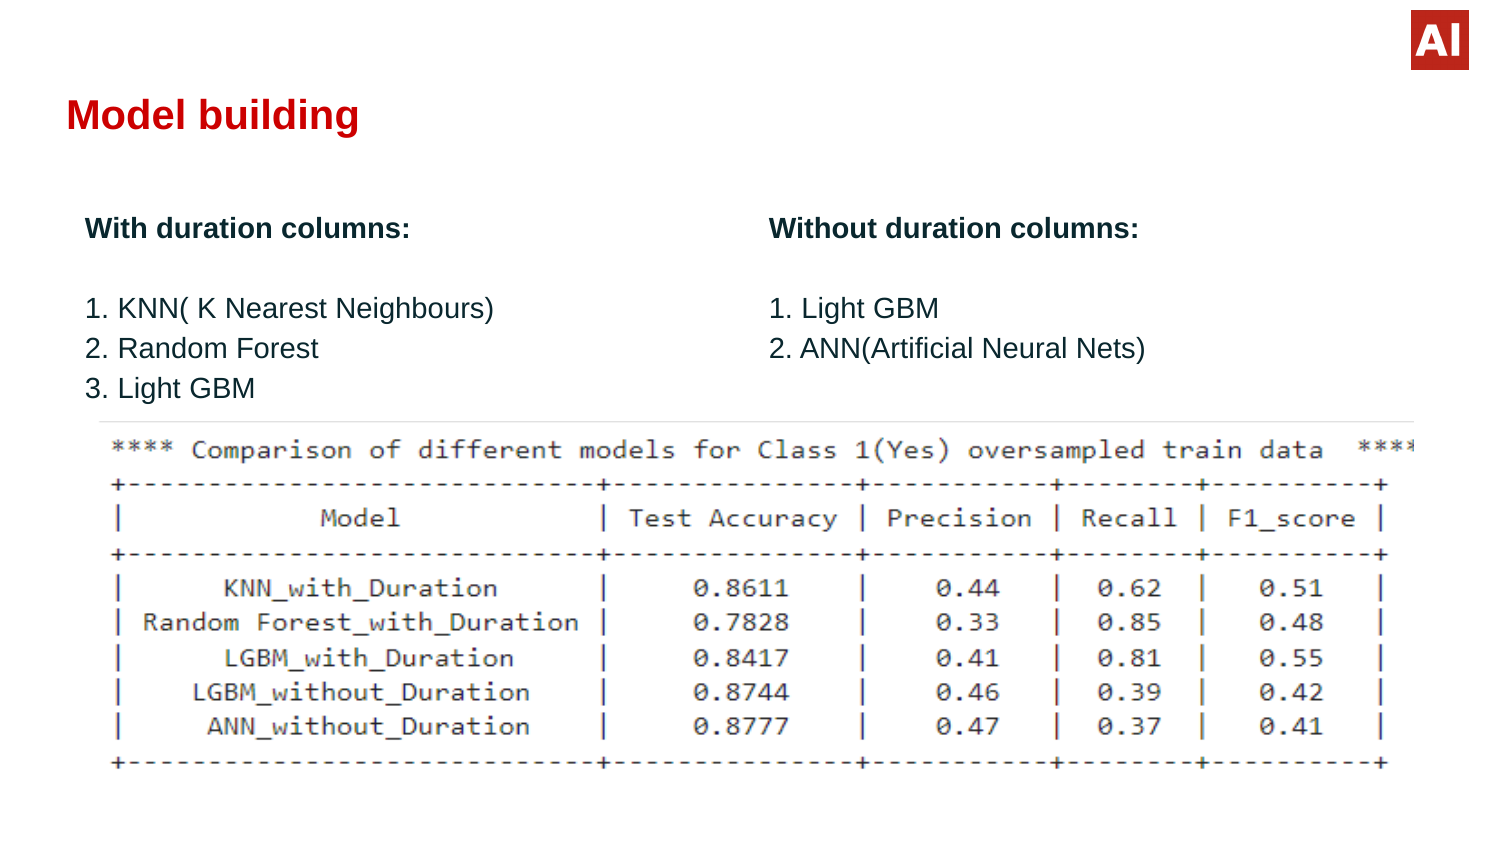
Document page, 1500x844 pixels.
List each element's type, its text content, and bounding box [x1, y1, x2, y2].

title Model building [51, 72, 1449, 167]
picture [1411, 10, 1469, 70]
list With duration columns: 1. KNN( K Nearest Neighbours) 2. Random Forest 3. Light GBM Without duration columns: 1. Light GBM 2. ANN(Artificial Neural Nets) [51, 189, 1449, 493]
picture [79, 421, 1414, 791]
